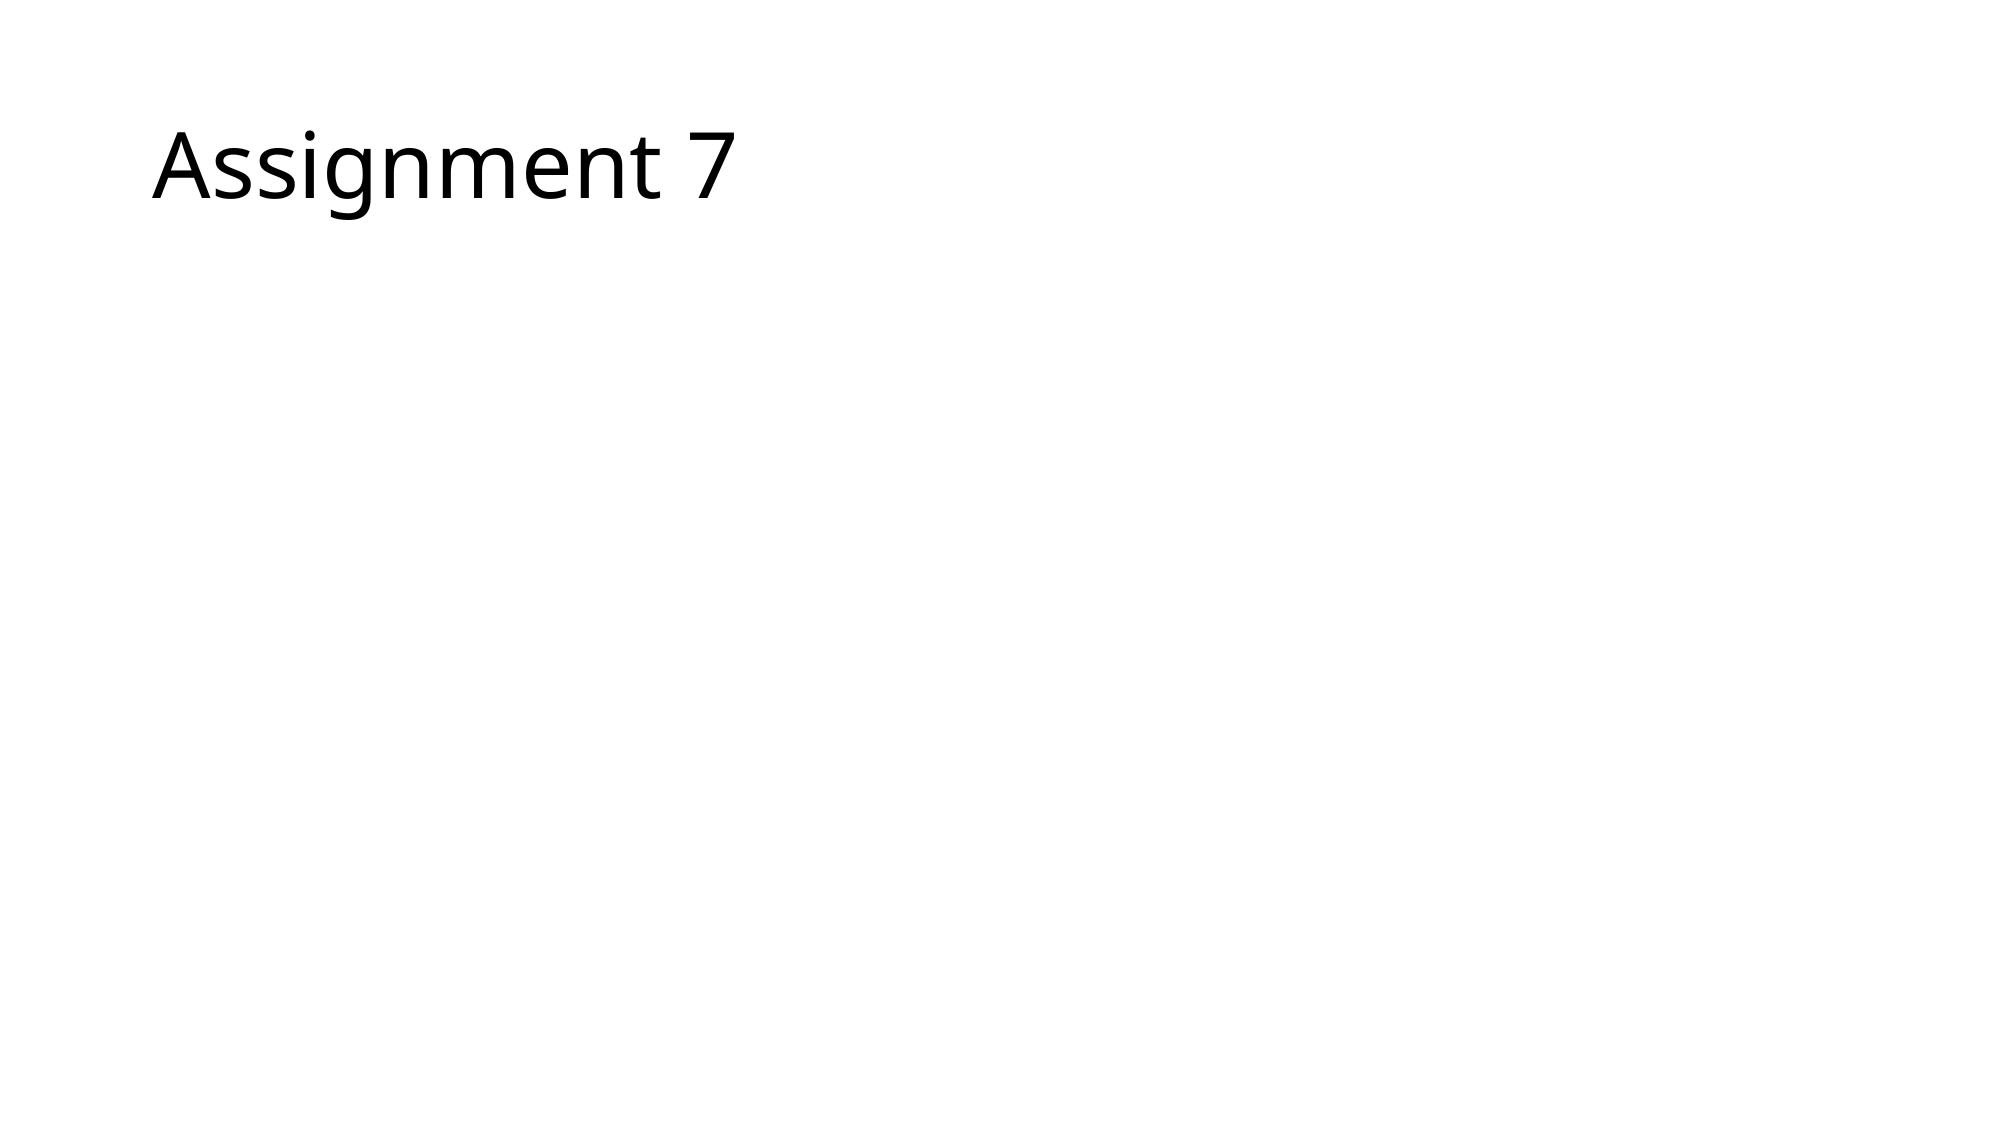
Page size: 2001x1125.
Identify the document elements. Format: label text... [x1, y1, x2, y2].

title Assignment 7 [137, 59, 1863, 278]
